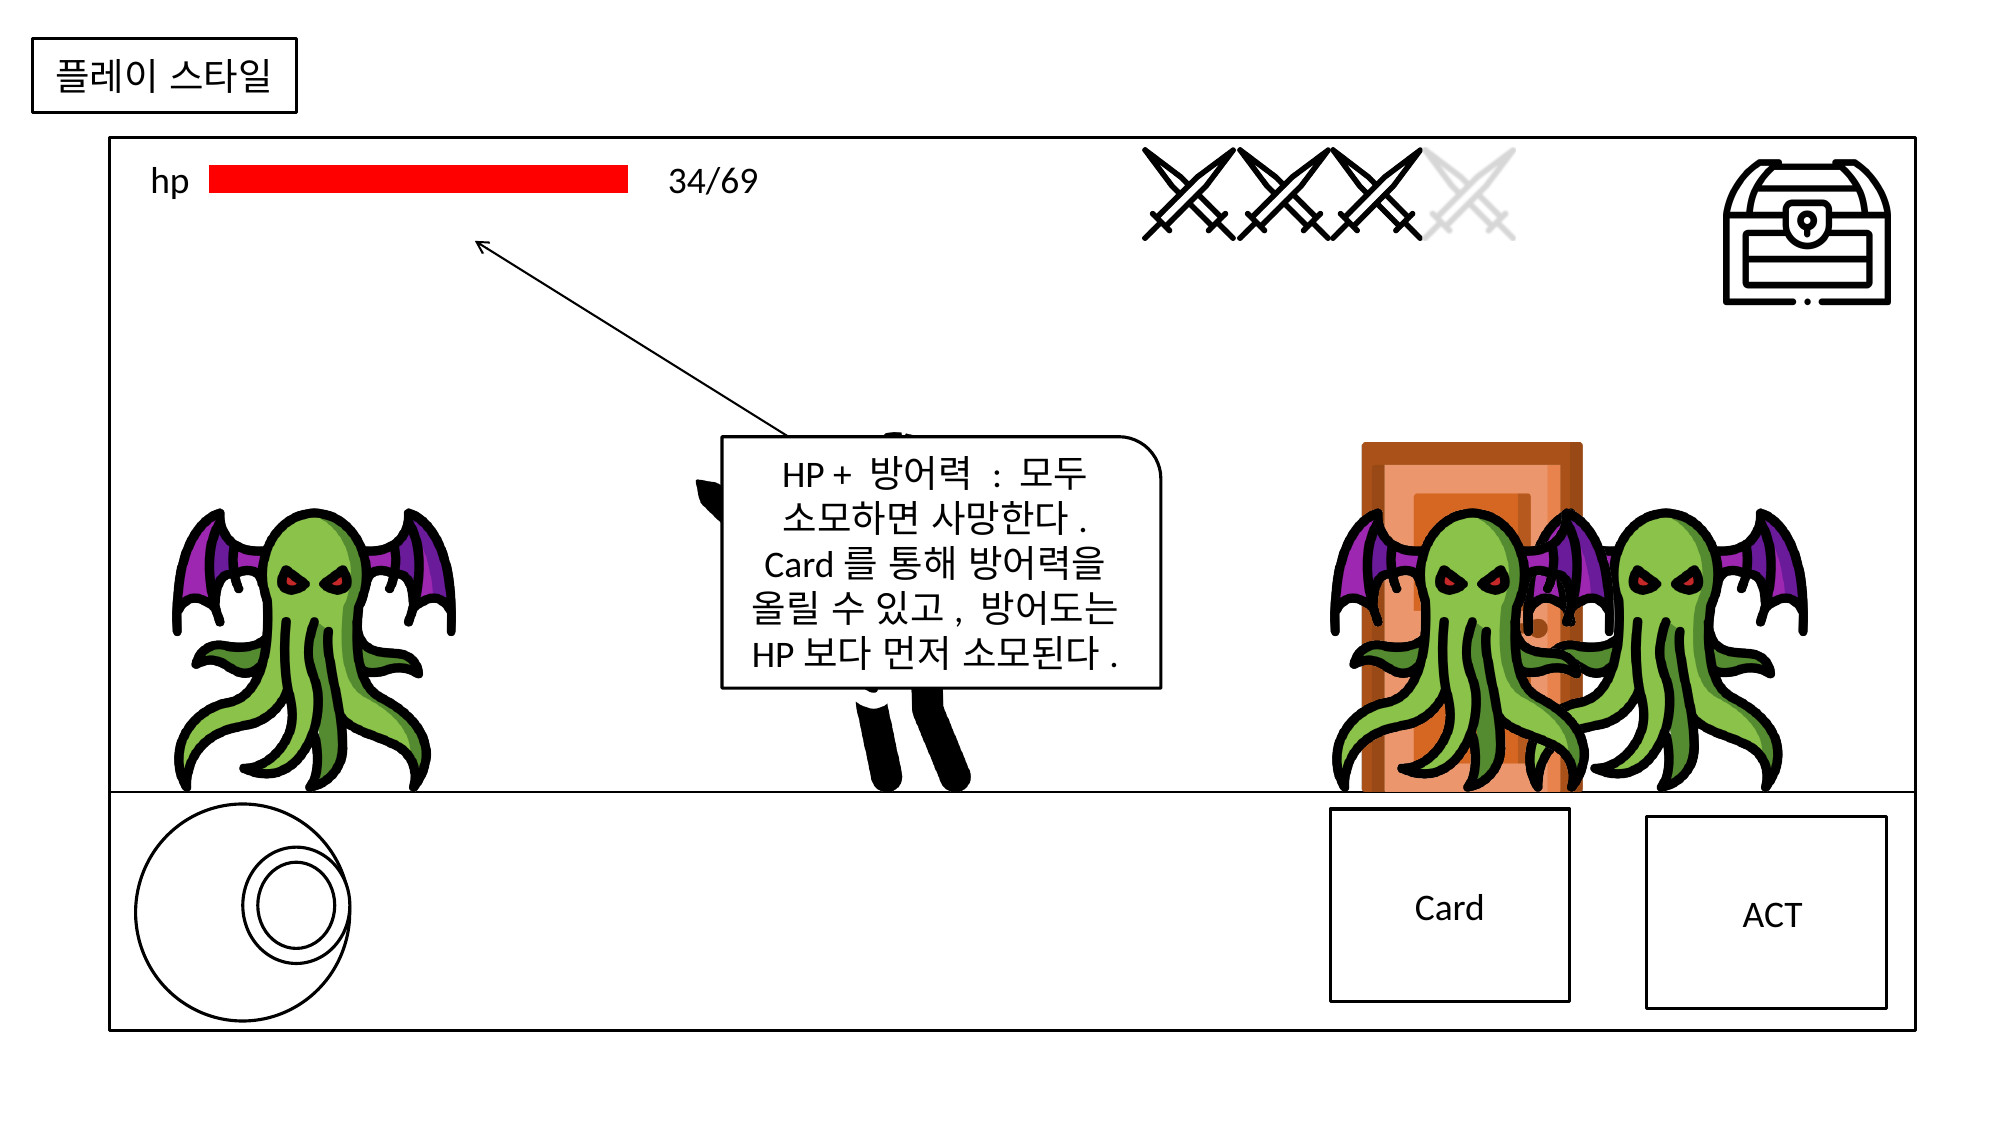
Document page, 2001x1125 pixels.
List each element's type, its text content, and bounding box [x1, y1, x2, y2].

picture [1722, 148, 1892, 317]
text_box HP + 방어력 : 모두 소모하면 사망한다. Card를 통해 방어력을 올릴 수 있고, 방어도는 HP보다 먼저 소모된다. [1016, 435, 1163, 690]
picture [1296, 441, 1808, 793]
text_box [474, 240, 798, 443]
picture [652, 431, 1013, 793]
picture [171, 507, 457, 793]
text_box 34/69 [653, 148, 791, 209]
picture [1142, 147, 1517, 242]
text_box [241, 845, 352, 966]
text_box 플레이 스타일 [31, 37, 298, 114]
text_box [272, 162, 631, 196]
text_box [134, 804, 352, 1023]
text_box tACT [1645, 815, 1888, 1010]
text_box hp [135, 148, 272, 209]
text_box Card [1330, 809, 1570, 1002]
text_box [108, 804, 1917, 1032]
text_box [108, 136, 1917, 791]
